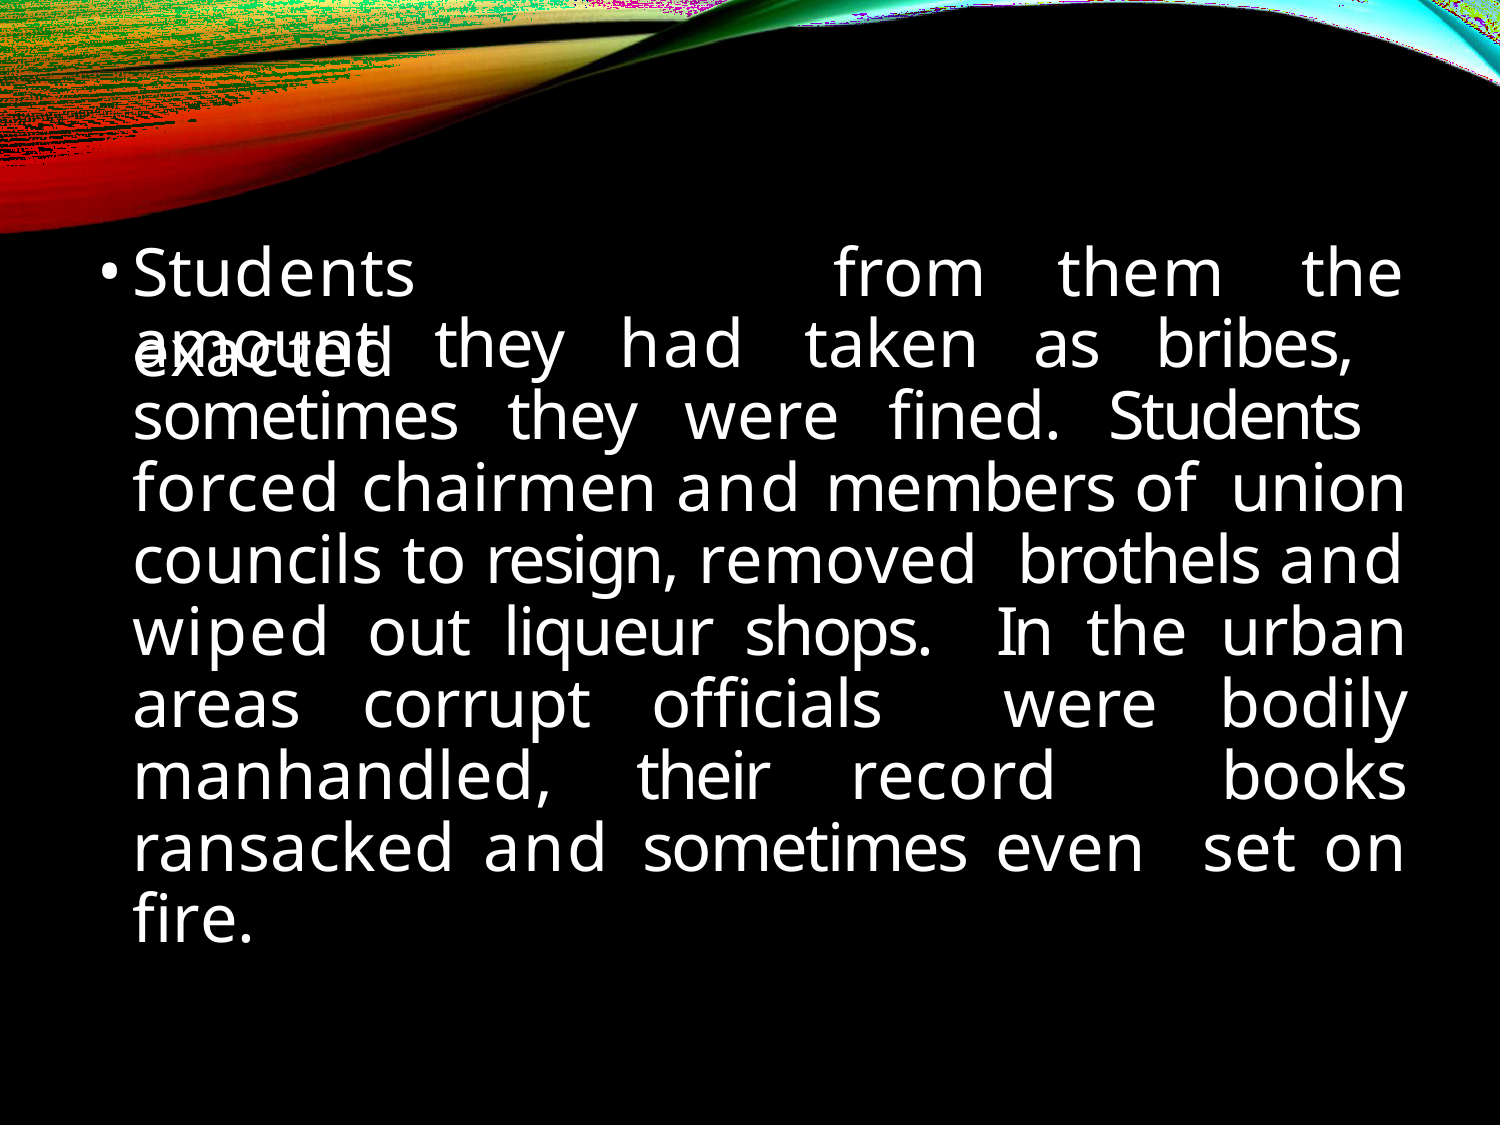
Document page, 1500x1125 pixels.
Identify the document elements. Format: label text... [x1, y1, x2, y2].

text_box amount they had taken as bribes, sometimes they were fined. Students forced chairmen and members of union councils to resign, removed brothels and wiped out liqueur shops. In the urban areas corrupt officials were bodily manhandled, their record books ransacked and sometimes even set on fire. [130, 299, 1409, 958]
picture [0, 0, 1500, 237]
text_box Students exacted [95, 227, 761, 390]
text_box from them the [831, 227, 1408, 299]
